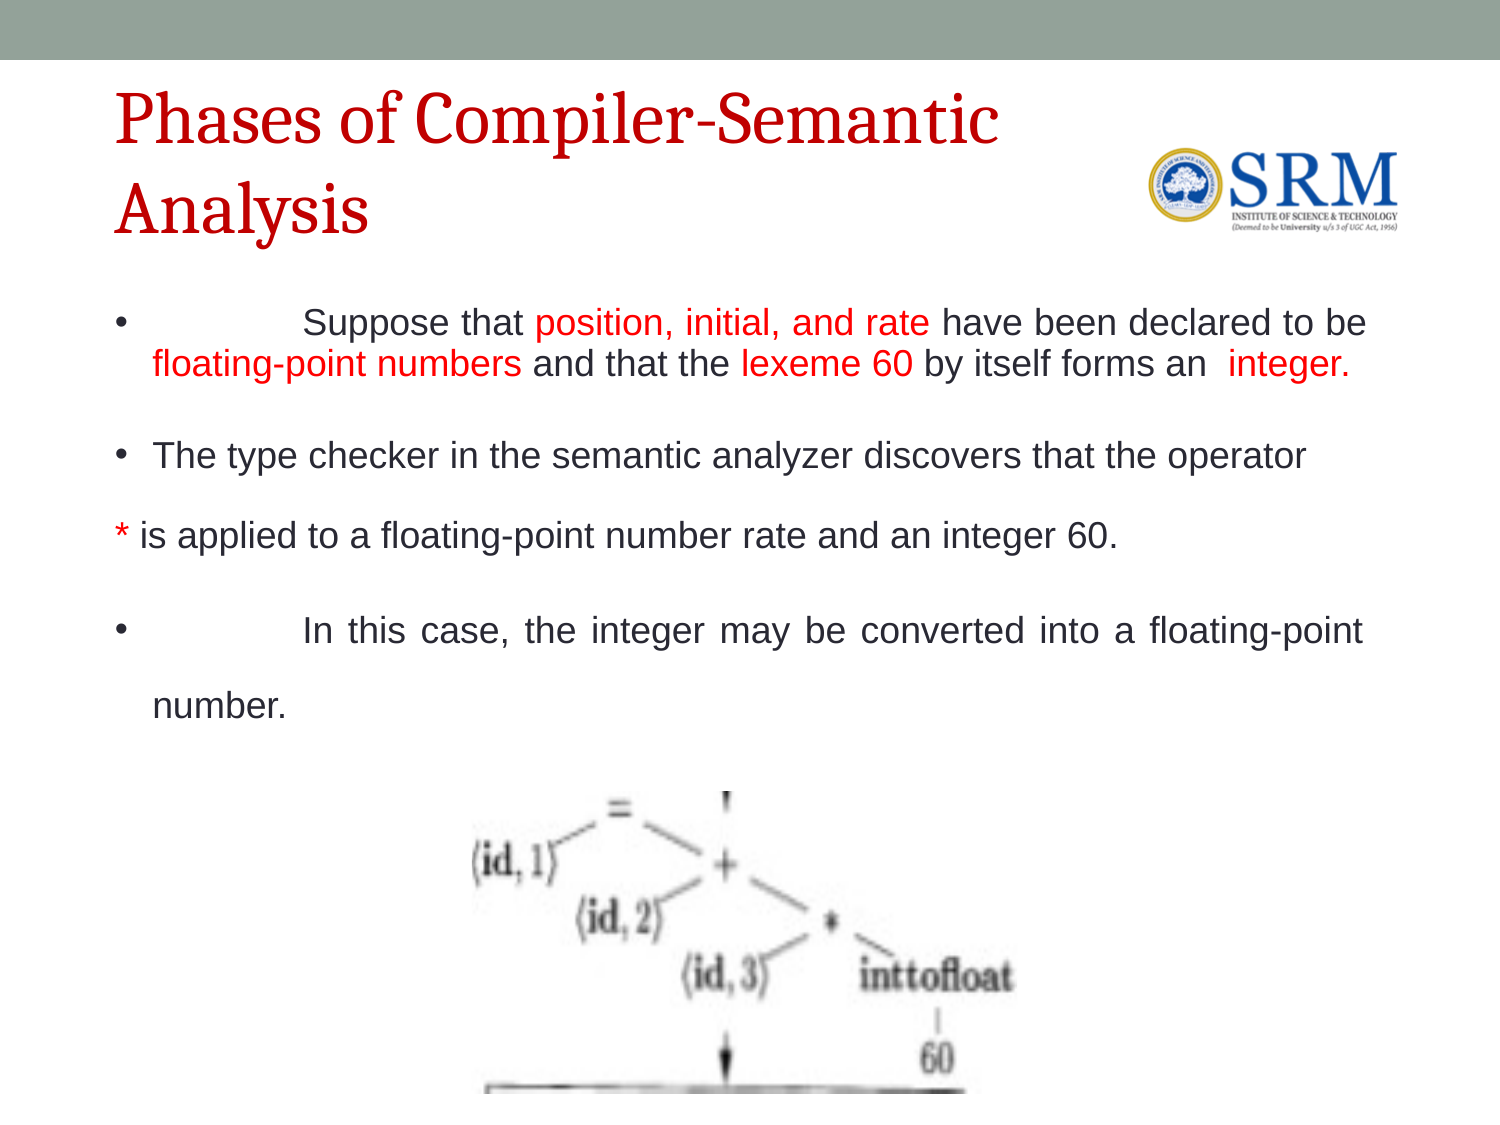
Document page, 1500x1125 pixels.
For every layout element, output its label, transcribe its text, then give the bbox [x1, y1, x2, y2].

text_box Suppose that position, initial, and rate have been declared to be floating-point numbers and that the lexeme 60 by itself forms an integer. The type checker in the semantic analyzer discovers that the operator * is applied to a floating-point number rate and an integer 60. In this case, the integer may be converted into a floating-point number. [112, 294, 1379, 726]
picture [1137, 112, 1406, 266]
title Phases of Compiler-Semantic Analysis [112, 62, 1156, 253]
text_box [471, 791, 1018, 1094]
